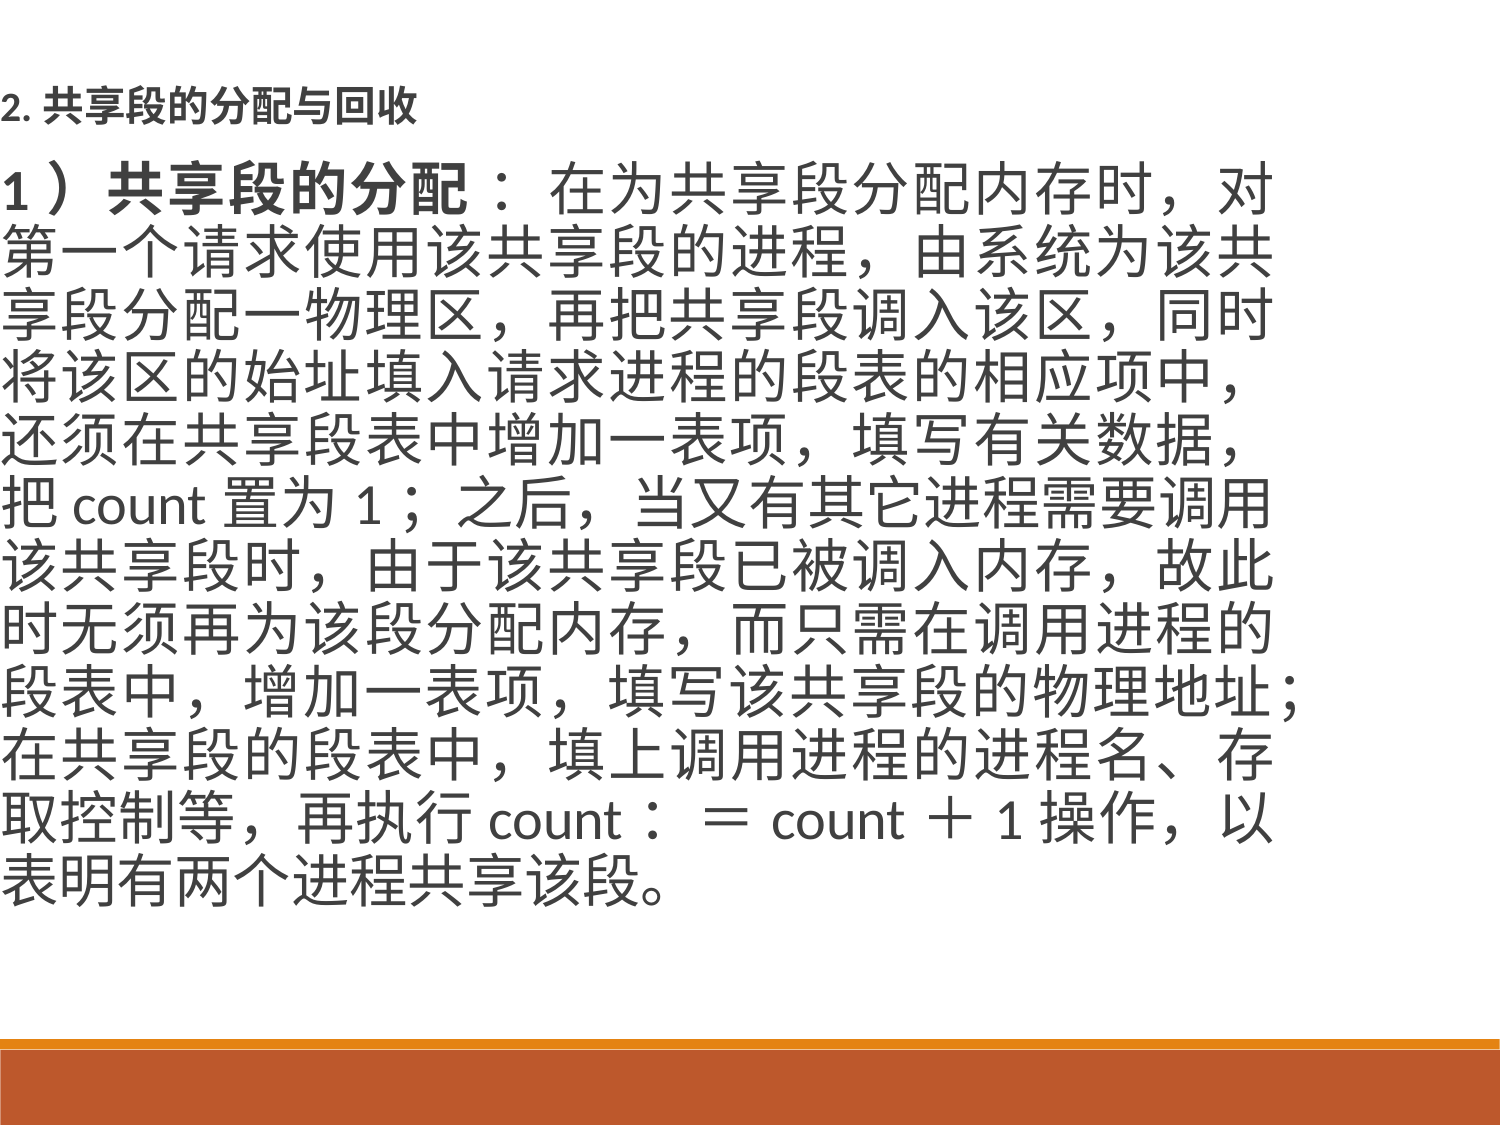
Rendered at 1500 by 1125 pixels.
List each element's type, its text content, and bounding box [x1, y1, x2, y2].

list 2.共享段的分配与回收 1）共享段的分配 ：在为共享段分配内存时，对第一个请求使用该共享段的进程，由系统为该共享段分配一物理区，再把共享段调入该区，同时将该区的始址填入请求进程的段表的相应项中，还须在共享段表中增加一表项，填写有关数据，把count置为1；之后，当又有其它进程需要调用该共享段时，由于该共享段已被调入内存，故此时无须再为该段分配内存，而只需在调用进程的段表中，增加一表项，填写该共享段的物理地址；在共享段的段表中，填上调用进程的进程名、存取控制等，再执行count：＝count＋1操作，以表明有两个进程共享该段。 [0, 78, 1275, 1054]
